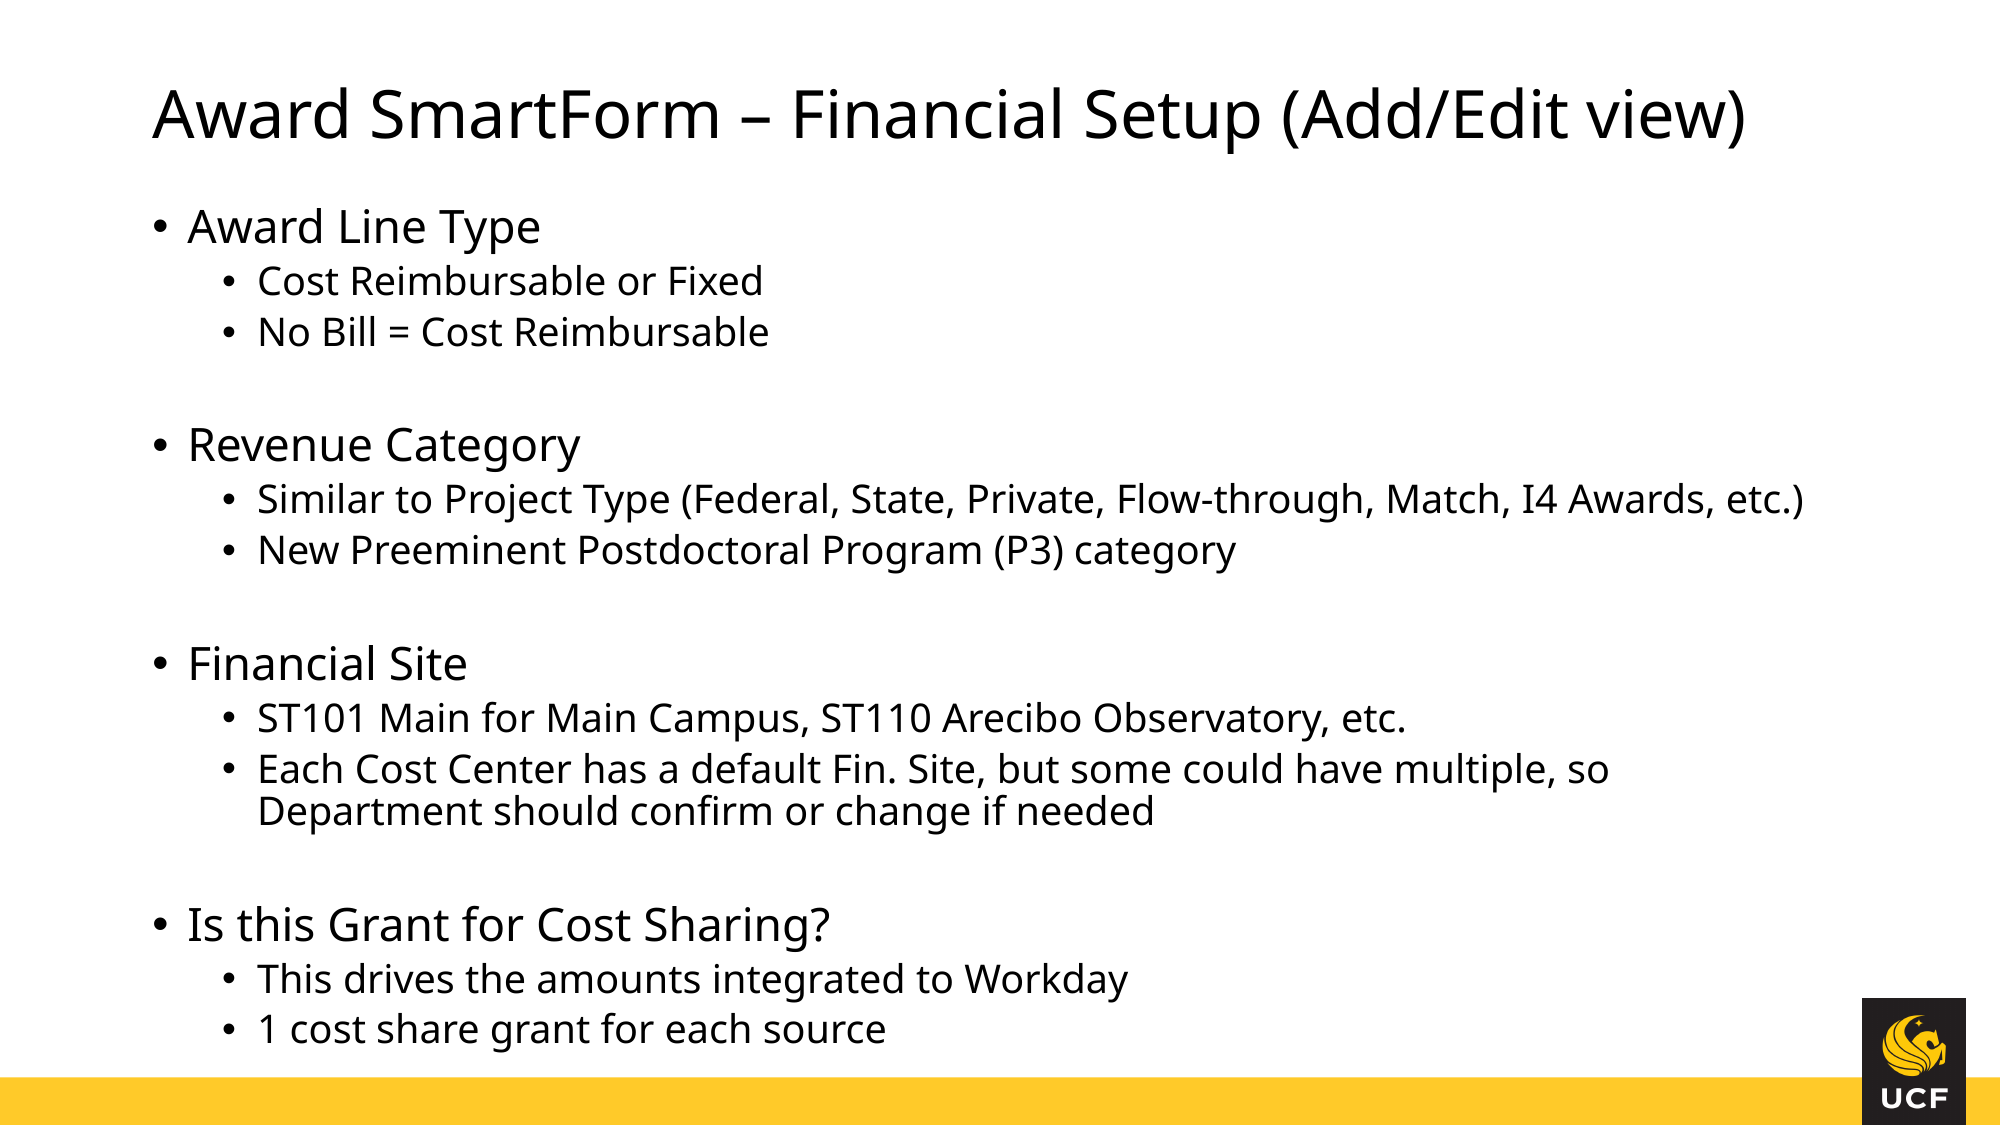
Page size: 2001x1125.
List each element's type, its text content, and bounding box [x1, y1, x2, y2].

title Award SmartForm – Financial Setup (Add/Edit view) [137, 59, 1863, 174]
list Award Line Type Cost Reimbursable or Fixed No Bill = Cost Reimbursable Revenue Category Similar to Project Type (Federal, State, Private, Flow-through, Match, I4 Awards, etc.) New Preeminent Postdoctoral Program (P3) category Financial Site ST101 Main for Main Campus, ST110 Arecibo Observatory, etc. Each Cost Center has a default Fin. Site, but some could have multiple, so Department should confirm or change if needed Is this Grant for Cost Sharing? This drives the amounts integrated to Workday 1 cost share grant for each source [137, 196, 1863, 1066]
picture [1862, 998, 1966, 1125]
